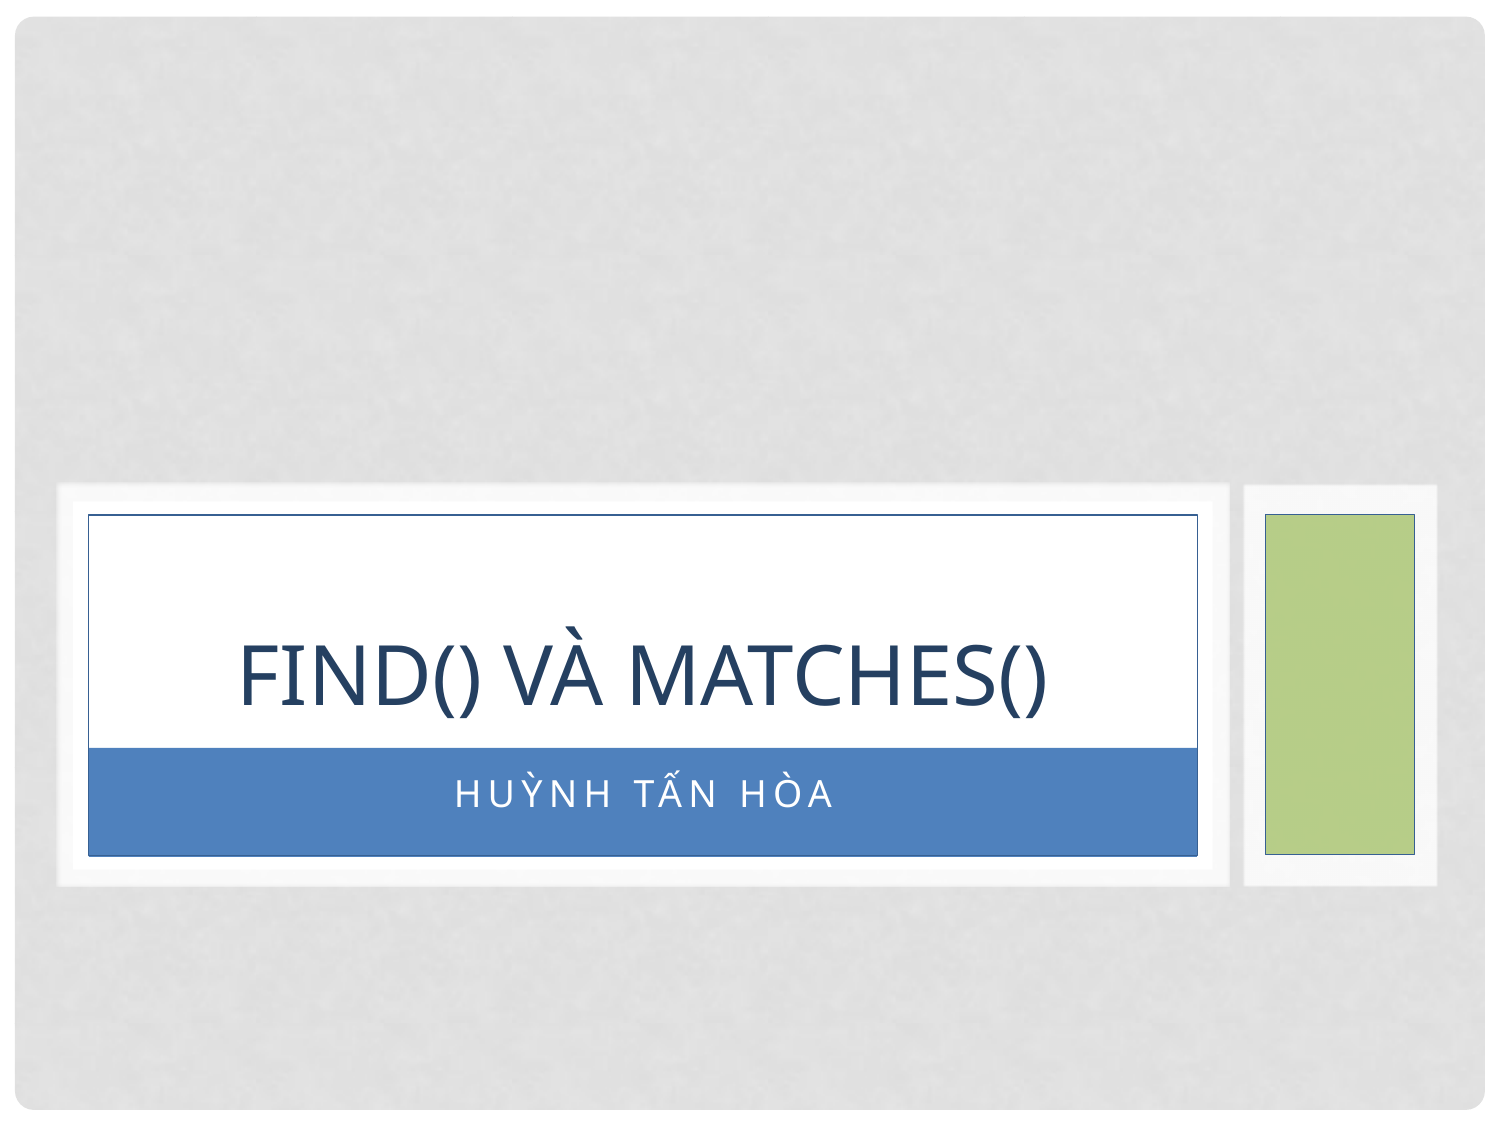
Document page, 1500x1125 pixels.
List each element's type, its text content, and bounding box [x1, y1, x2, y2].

title Find() và matches() [99, 529, 1187, 730]
subtitle Huỳnh tấn hòa [105, 762, 1181, 838]
